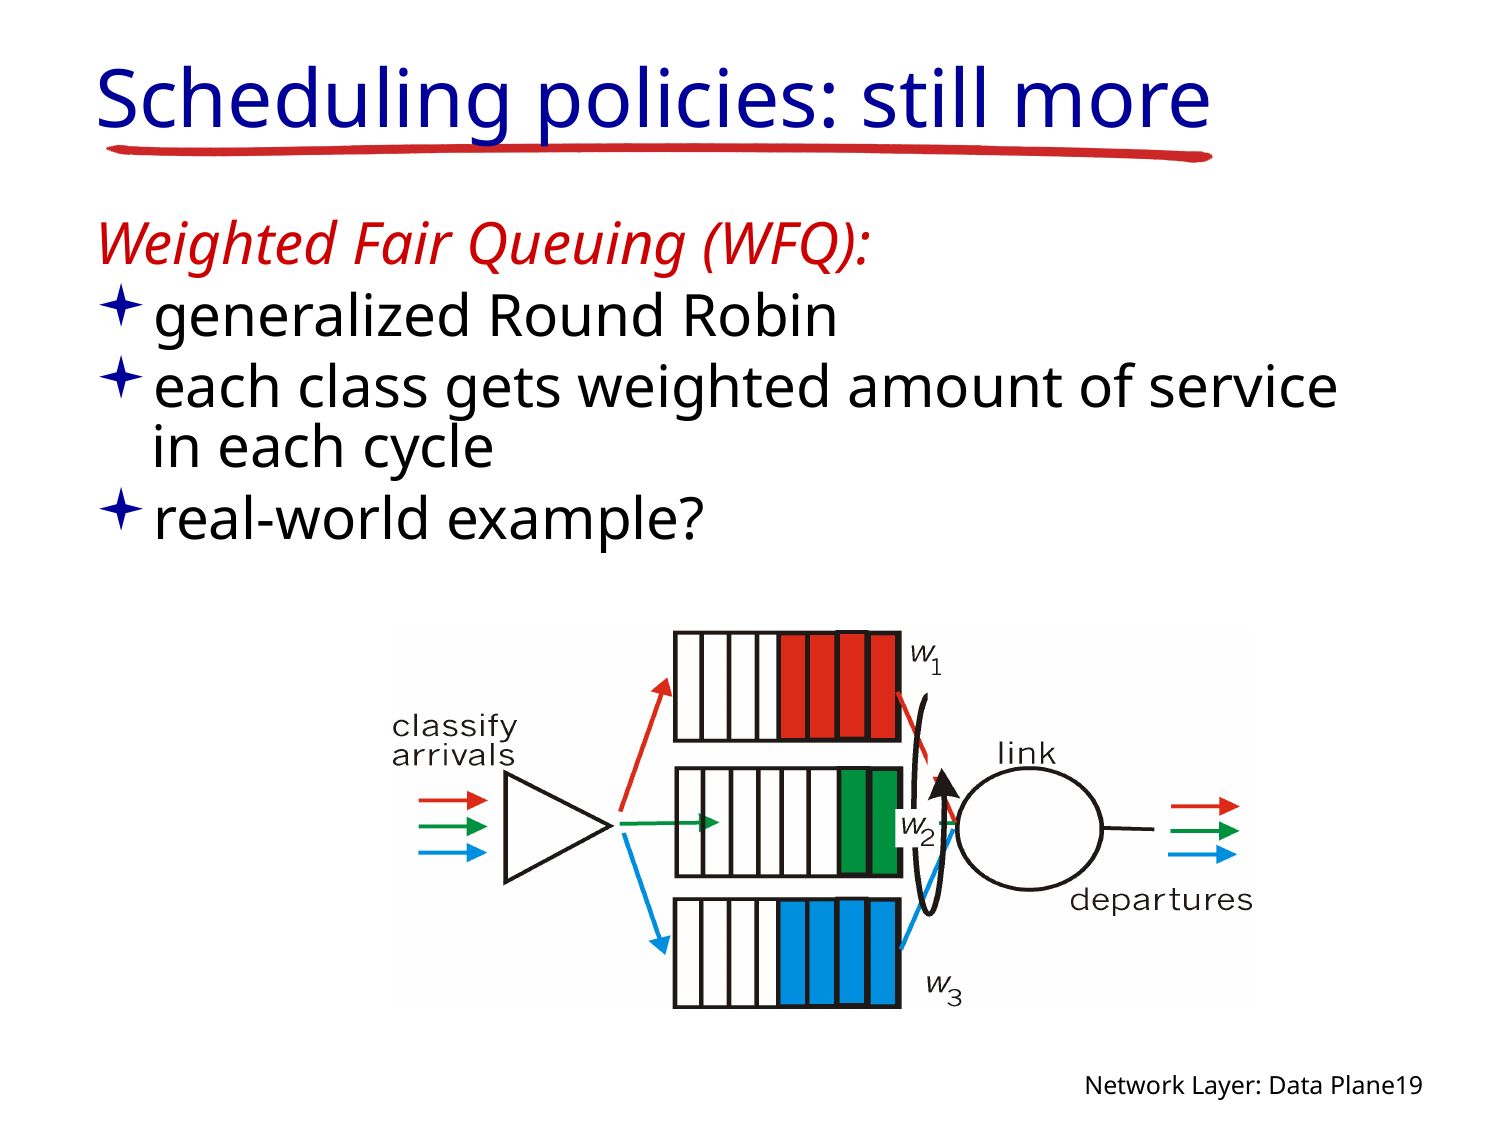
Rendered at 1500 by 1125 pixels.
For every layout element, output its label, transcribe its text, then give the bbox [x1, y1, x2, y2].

picture [100, 138, 1227, 168]
title Scheduling policies: still more [86, 0, 1363, 190]
picture [391, 630, 1252, 1009]
slide_number 19 [1386, 1061, 1433, 1107]
list Weighted Fair Queuing (WFQ): generalized Round Robin each class gets weighted amount of service in each cycle real-world example? [86, 208, 1363, 1016]
text_box Network Layer: Data Plane [1045, 1062, 1403, 1107]
